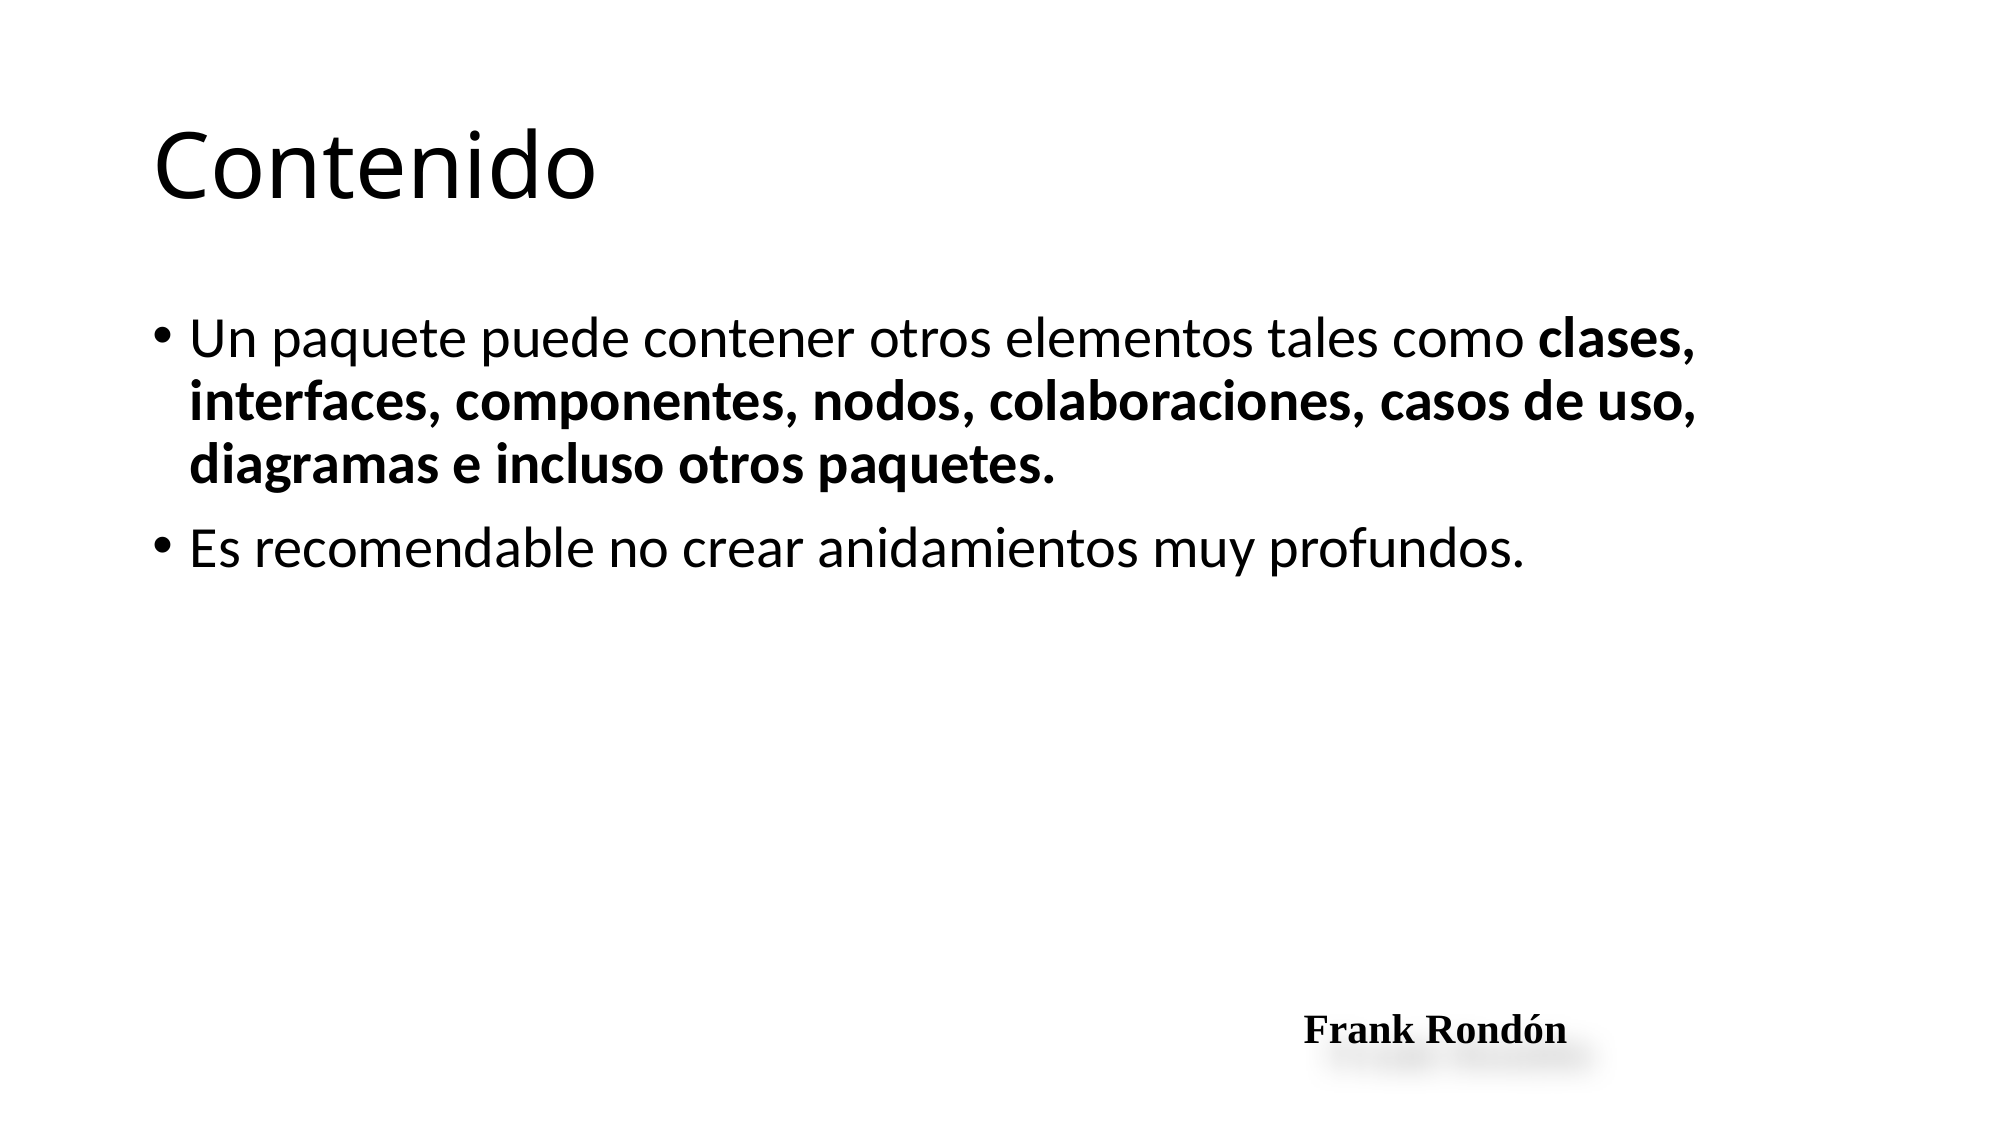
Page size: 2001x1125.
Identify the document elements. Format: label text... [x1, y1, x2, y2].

title Contenido [137, 59, 1863, 278]
text_box Frank Rondón [1288, 994, 1644, 1060]
list Un paquete puede contener otros elementos tales como clases, interfaces, componentes, nodos, colaboraciones, casos de uso, diagramas e incluso otros paquetes. Es recomendable no crear anidamientos muy profundos. [137, 299, 1863, 1014]
